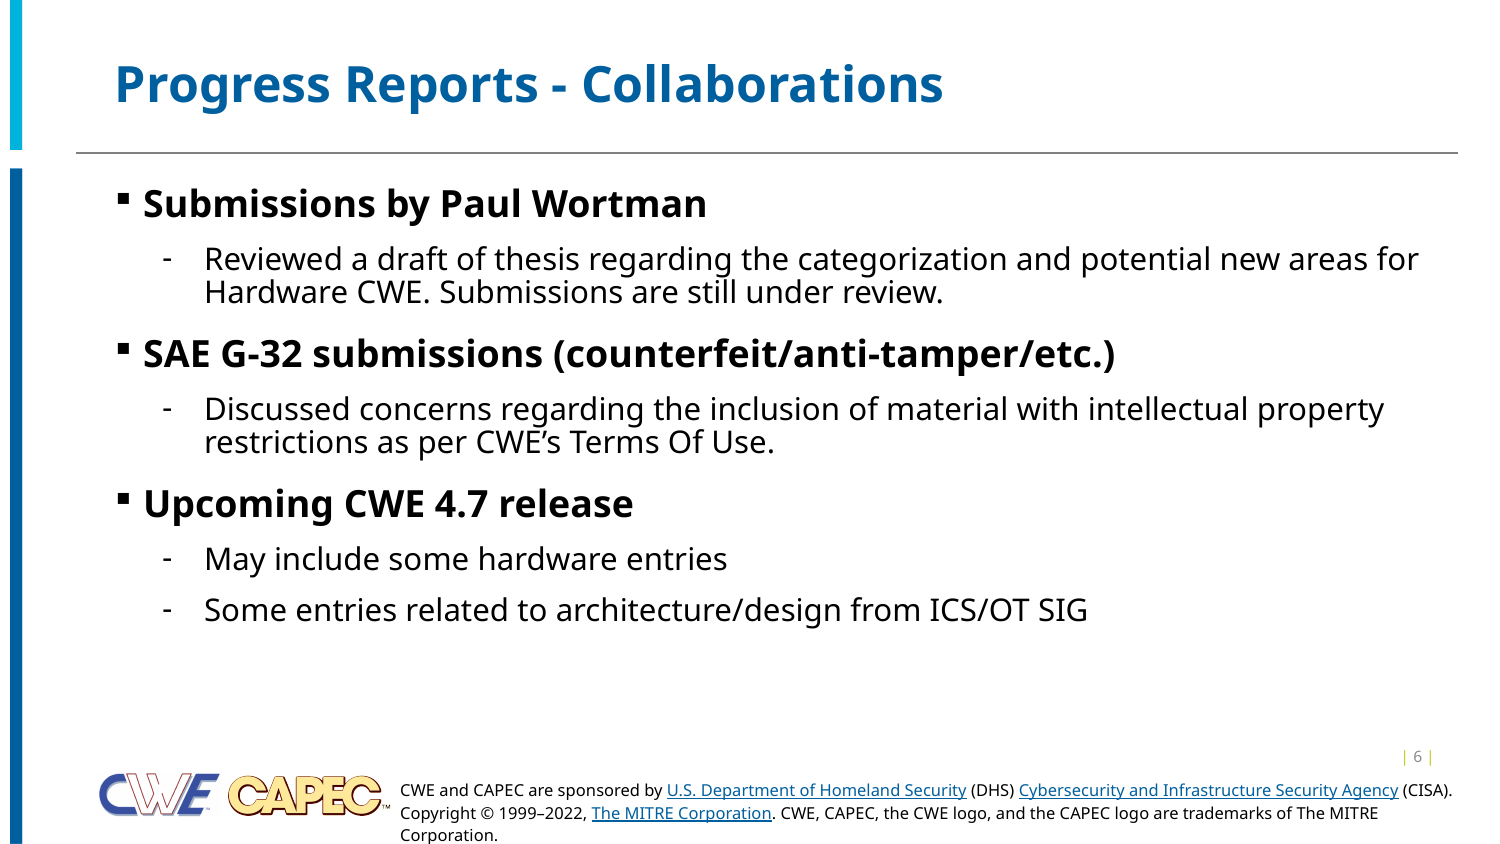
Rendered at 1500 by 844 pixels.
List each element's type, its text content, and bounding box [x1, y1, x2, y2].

slide_number | 6 | [1368, 753, 1450, 776]
title Progress Reports - Collaborations [99, 33, 1248, 141]
picture [98, 766, 395, 824]
list Submissions by Paul Wortman Reviewed a draft of thesis regarding the categorization and potential new areas for Hardware CWE. Submissions are still under review. SAE G-32 submissions (counterfeit/anti-tamper/etc.) Discussed concerns regarding the inclusion of material with intellectual property restrictions as per CWE’s Terms Of Use. Upcoming CWE 4.7 release May include some hardware entries Some entries related to architecture/design from ICS/OT SIG [99, 178, 1450, 743]
